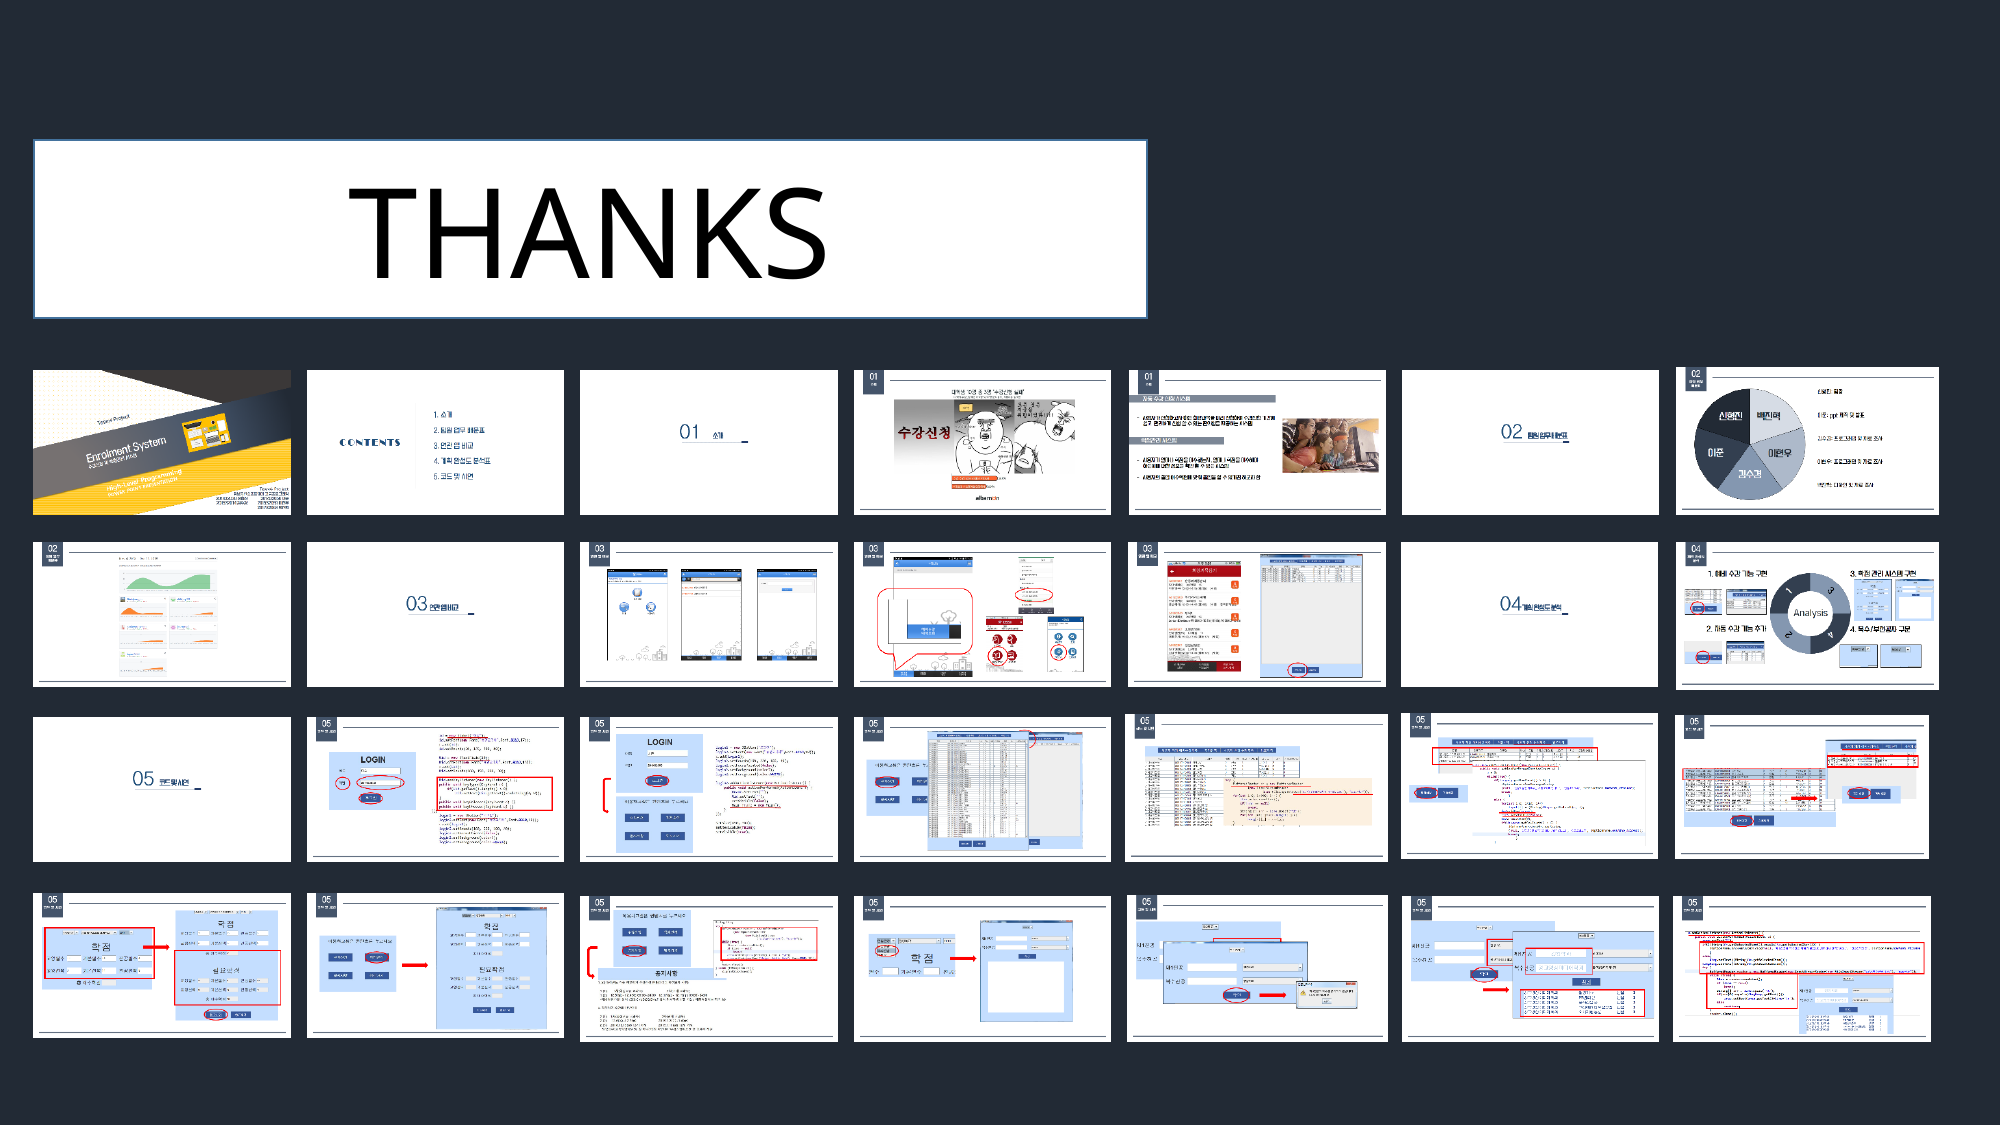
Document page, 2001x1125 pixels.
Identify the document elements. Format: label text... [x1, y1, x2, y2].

picture [33, 370, 291, 515]
picture [1402, 370, 1659, 515]
text_box THANKS [33, 139, 1148, 319]
picture [580, 542, 838, 687]
picture [307, 370, 564, 515]
picture [1127, 895, 1388, 1042]
picture [307, 717, 564, 863]
picture [1675, 715, 1929, 859]
picture [854, 370, 1111, 515]
picture [1125, 714, 1389, 863]
picture [33, 717, 291, 863]
picture [1127, 542, 1386, 687]
picture [33, 893, 291, 1038]
picture [33, 542, 291, 687]
picture [580, 370, 838, 515]
picture [1401, 713, 1658, 859]
picture [1673, 896, 1931, 1042]
picture [854, 717, 1111, 863]
picture [854, 896, 1111, 1042]
picture [580, 896, 838, 1042]
picture [307, 893, 564, 1038]
picture [580, 717, 838, 863]
picture [1676, 367, 1939, 515]
picture [1128, 370, 1386, 515]
picture [1401, 542, 1658, 687]
picture [1676, 542, 1939, 690]
picture [1402, 896, 1659, 1042]
picture [854, 542, 1111, 687]
picture [307, 542, 564, 687]
